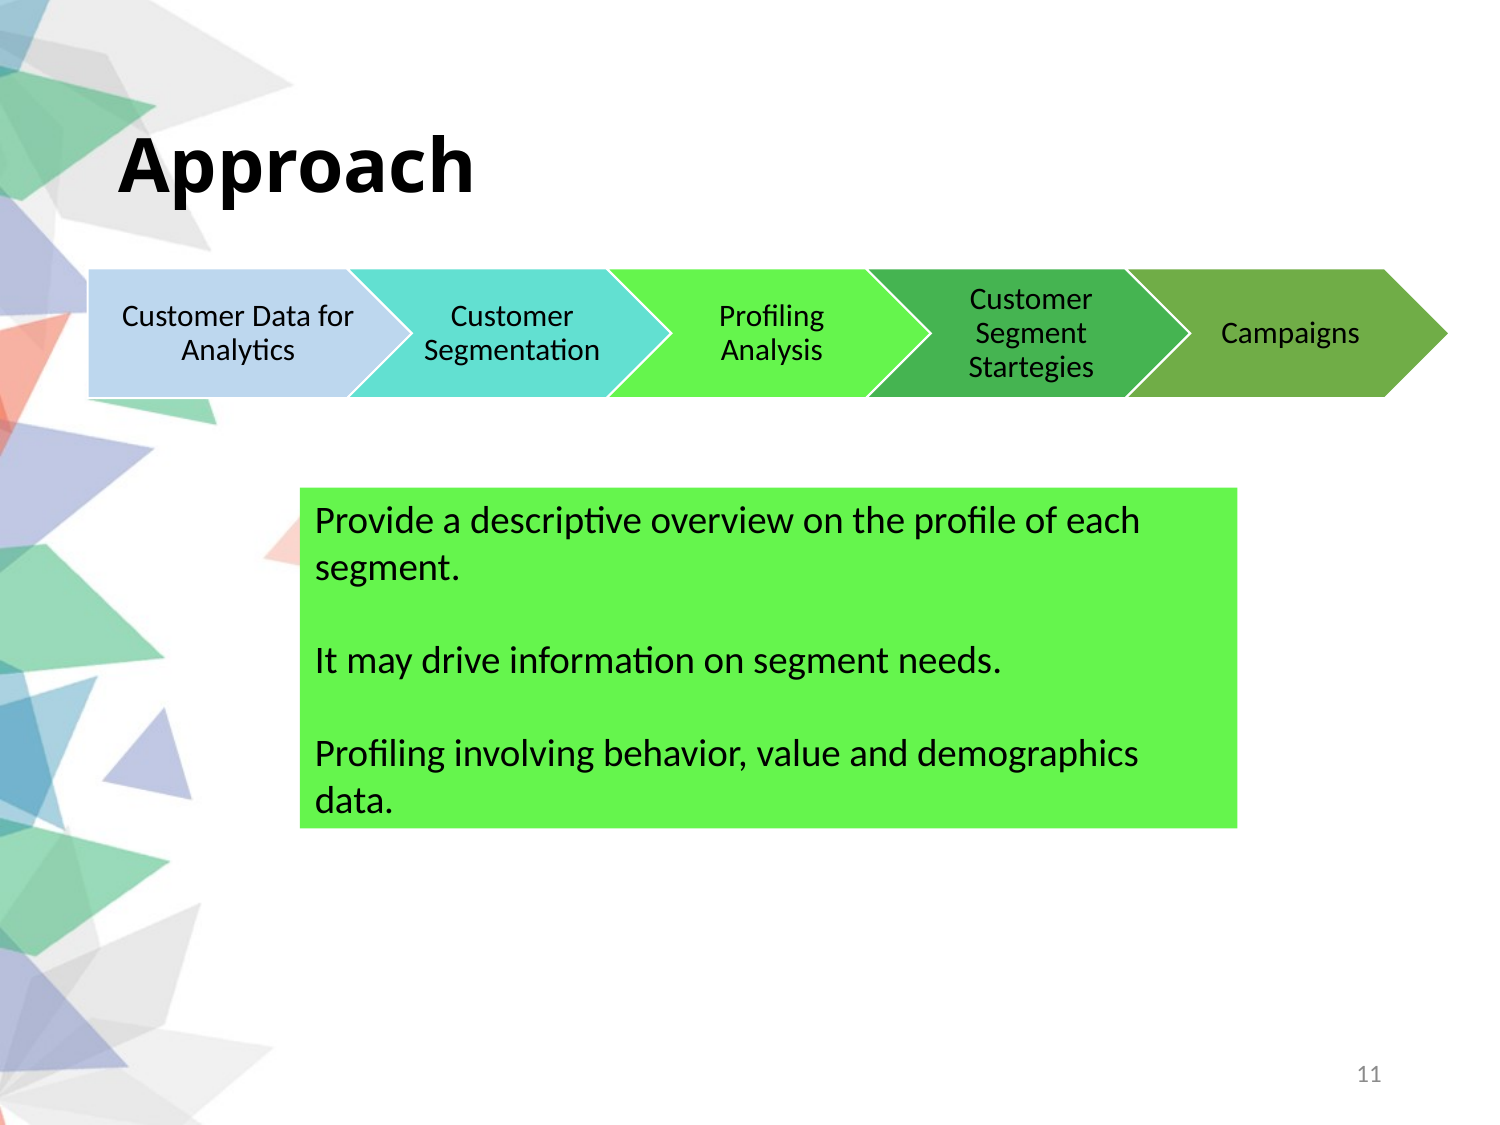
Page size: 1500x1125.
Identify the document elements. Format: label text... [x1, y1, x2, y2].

picture [0, 0, 1500, 1125]
title Approach [103, 59, 1397, 229]
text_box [87, 229, 1450, 438]
slide_number 11 [1059, 1042, 1397, 1103]
text_box Provide a descriptive overview on the profile of each segment. It may drive information on segment needs. Profiling involving behavior, value and demographics data. [299, 487, 1238, 829]
